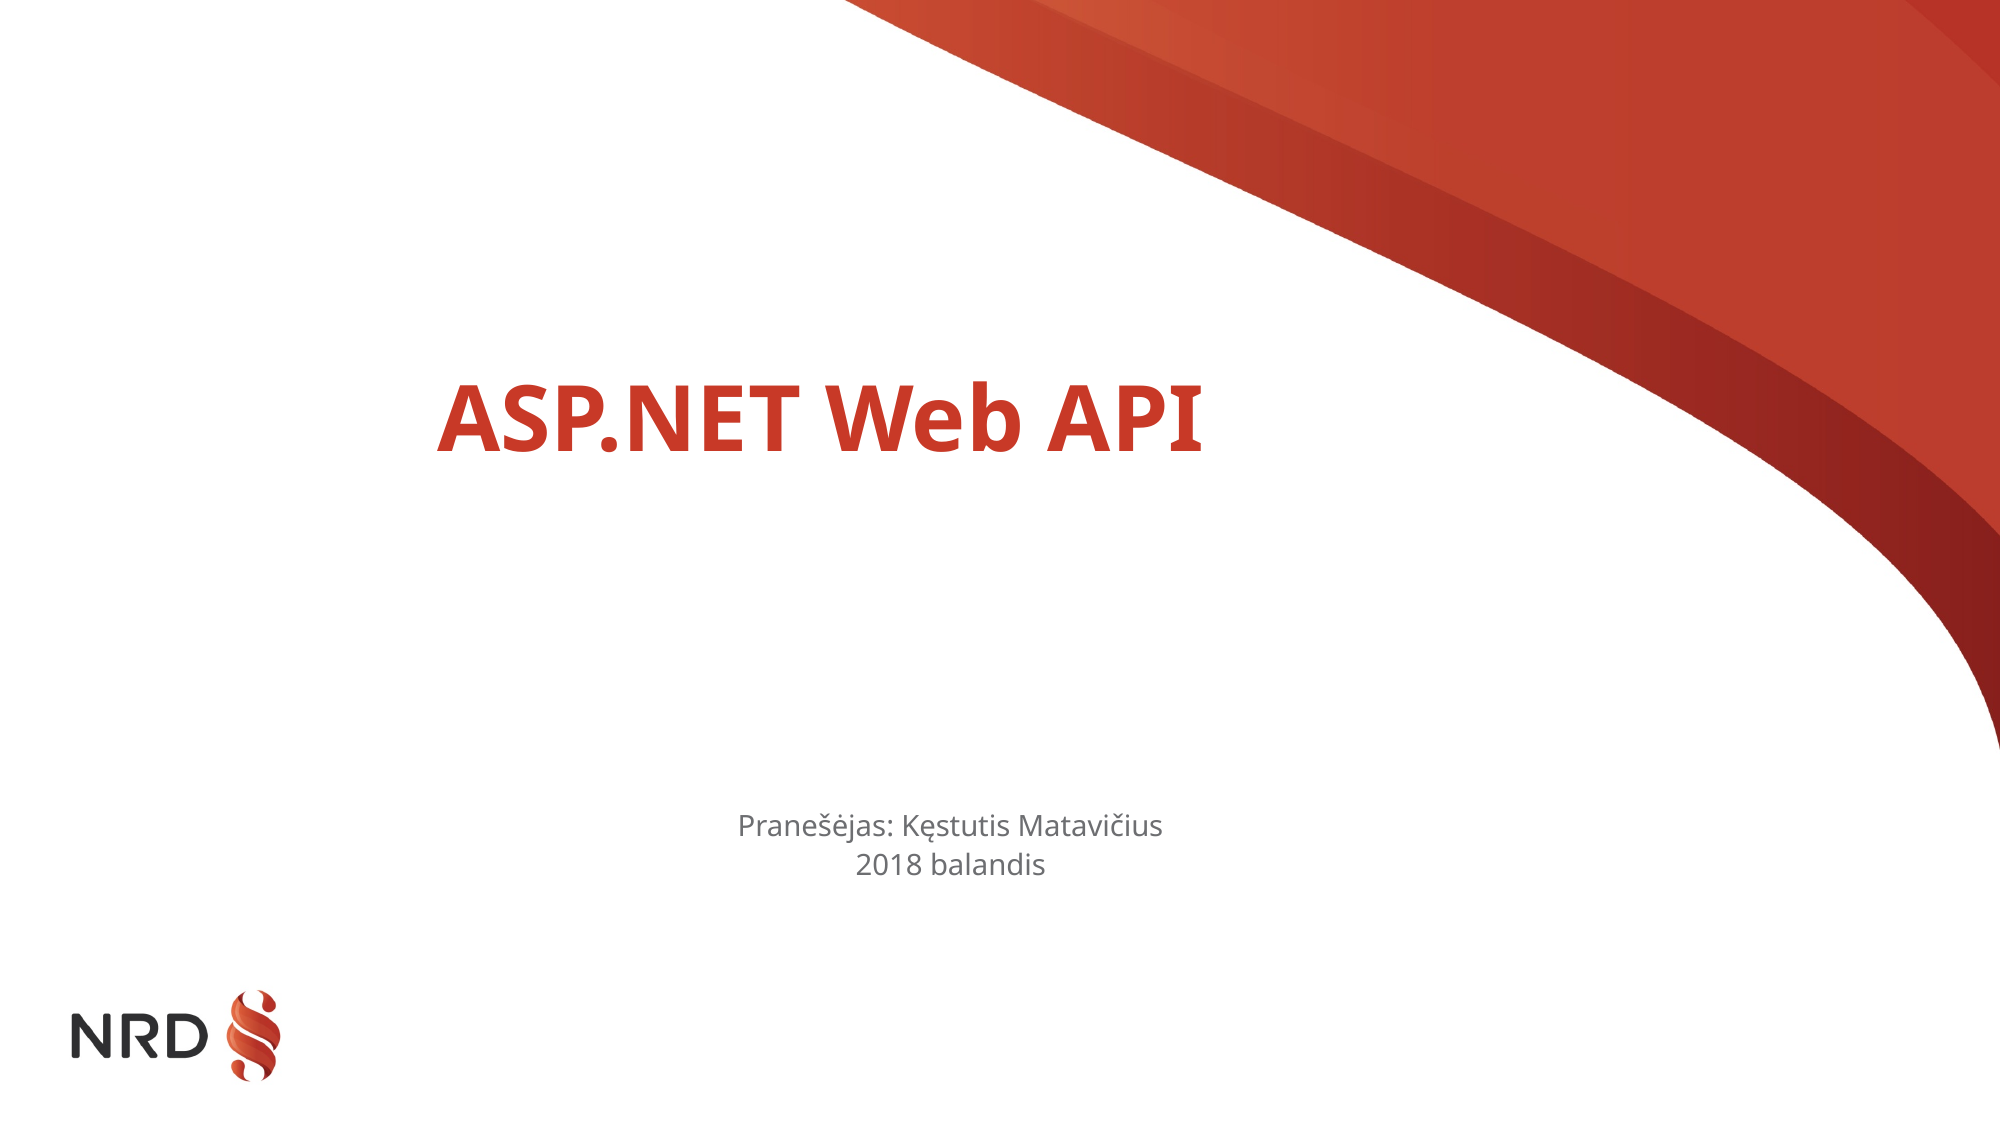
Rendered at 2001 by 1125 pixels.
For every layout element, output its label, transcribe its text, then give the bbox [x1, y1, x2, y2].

title ASP.NET Web API [99, 73, 1543, 757]
picture [24, 940, 334, 1118]
picture [816, 0, 2000, 904]
subtitle Pranešėjas: Kęstutis Matavičius 2018 balandis [20, 757, 1881, 893]
